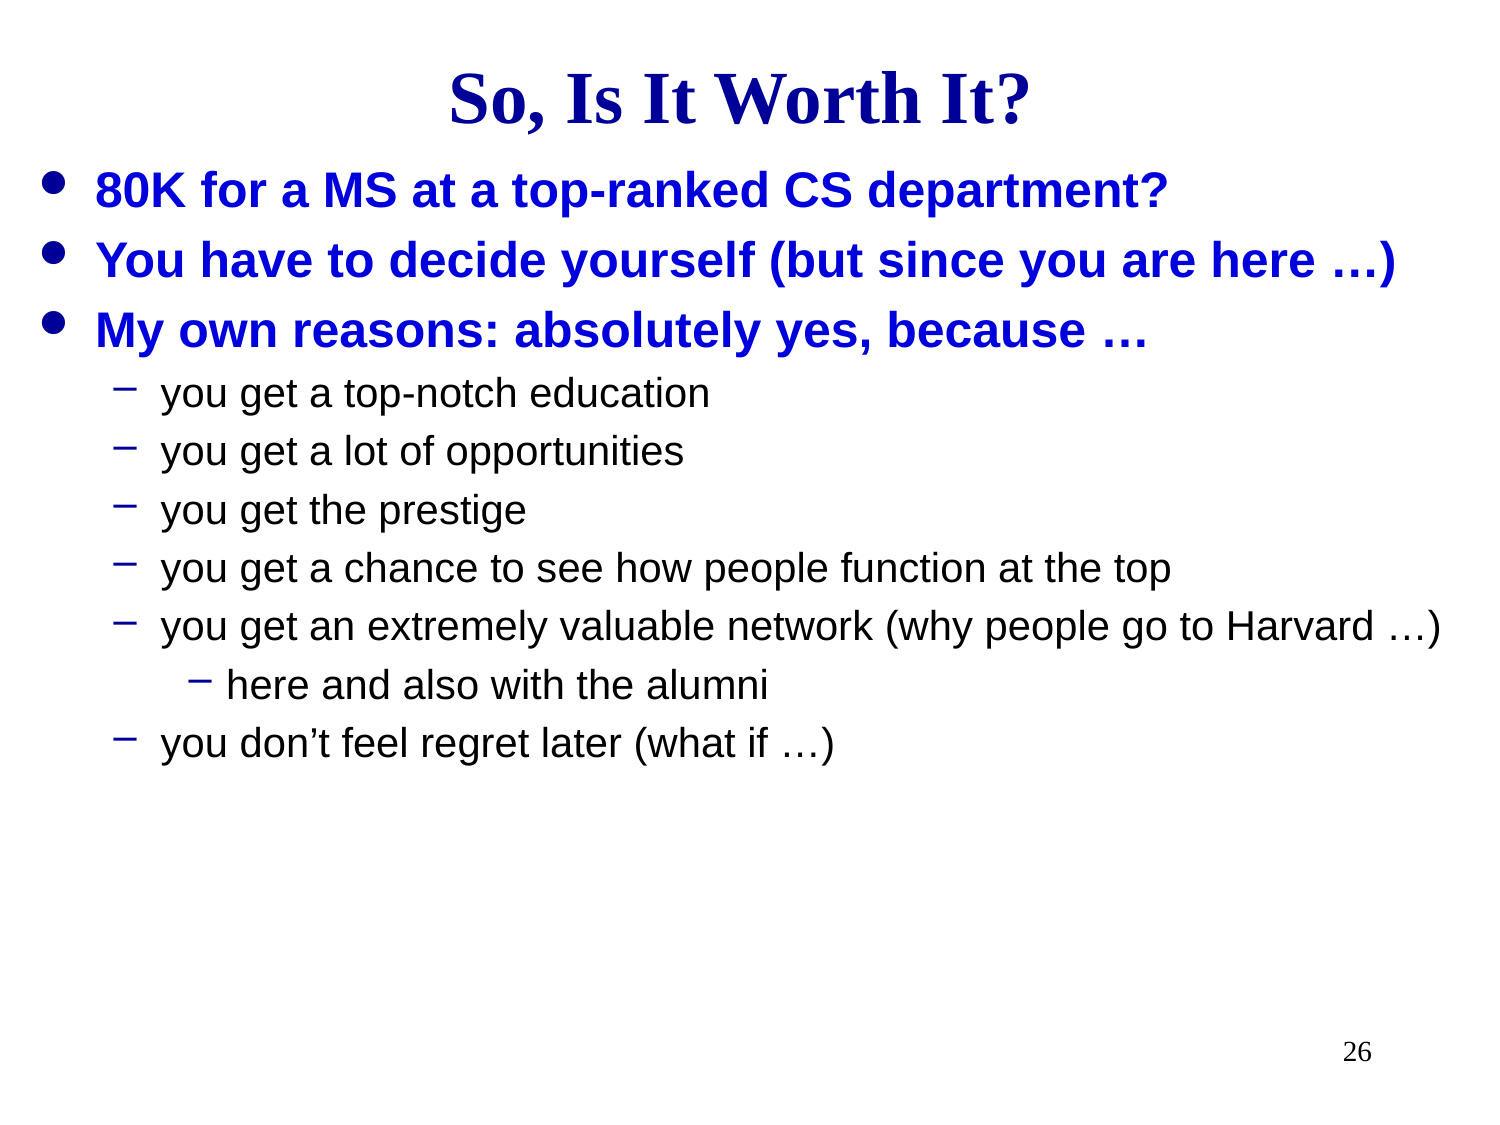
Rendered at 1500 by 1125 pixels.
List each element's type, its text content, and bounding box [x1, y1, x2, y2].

title So, Is It Worth It? [112, 37, 1388, 149]
slide_number 26 [1074, 1024, 1388, 1101]
list 80K for a MS at a top-ranked CS department? You have to decide yourself (but since you are here …) My own reasons: absolutely yes, because … you get a top-notch education you get a lot of opportunities you get the prestige you get a chance to see how people function at the top you get an extremely valuable network (why people go to Harvard …) here and also with the alumni you don’t feel regret later (what if …) [23, 149, 1487, 1087]
